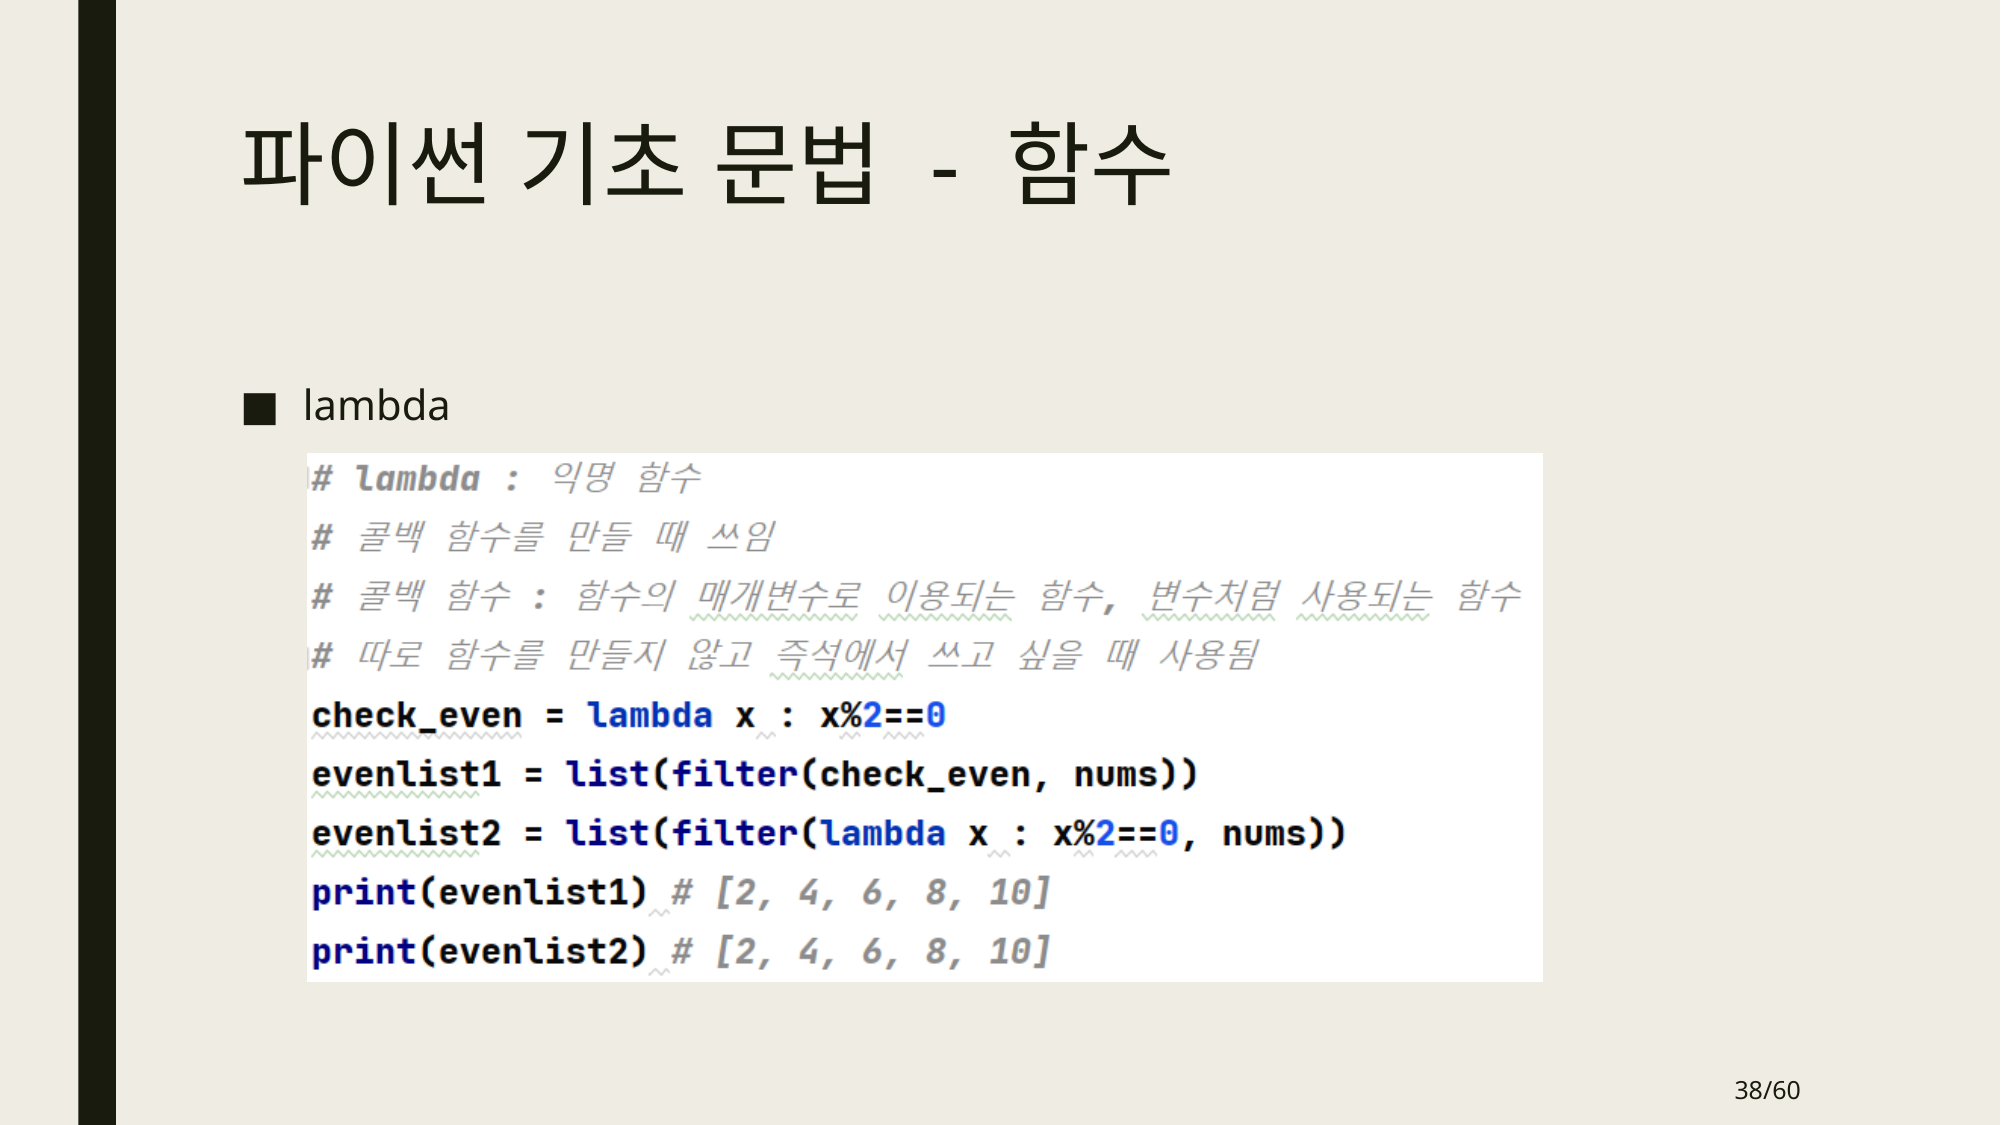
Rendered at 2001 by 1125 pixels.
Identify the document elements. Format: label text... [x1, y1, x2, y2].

slide_number 38/60 [1553, 1058, 1816, 1125]
picture [307, 453, 1543, 982]
list lambda [225, 375, 1800, 963]
title 파이썬 기초 문법 - 함수 [225, 112, 1800, 357]
